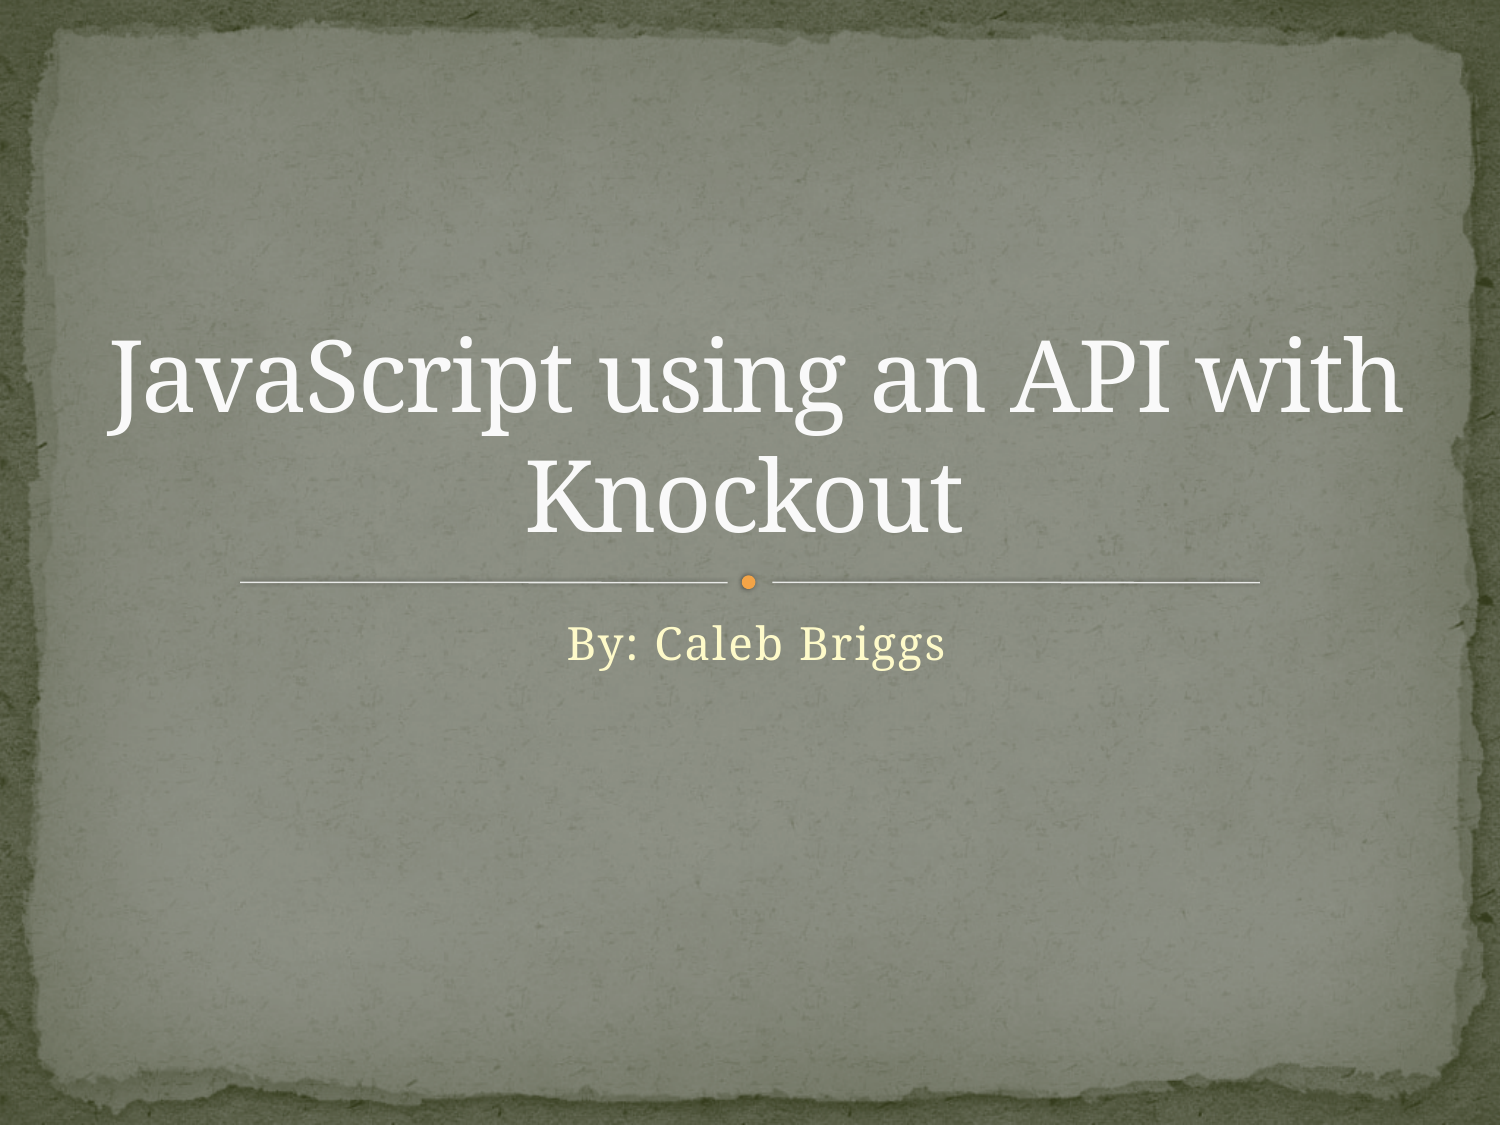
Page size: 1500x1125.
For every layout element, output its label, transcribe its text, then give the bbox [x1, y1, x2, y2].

title JavaScript using an API with Knockout [74, 235, 1438, 561]
subtitle By: Caleb Briggs [75, 606, 1438, 795]
